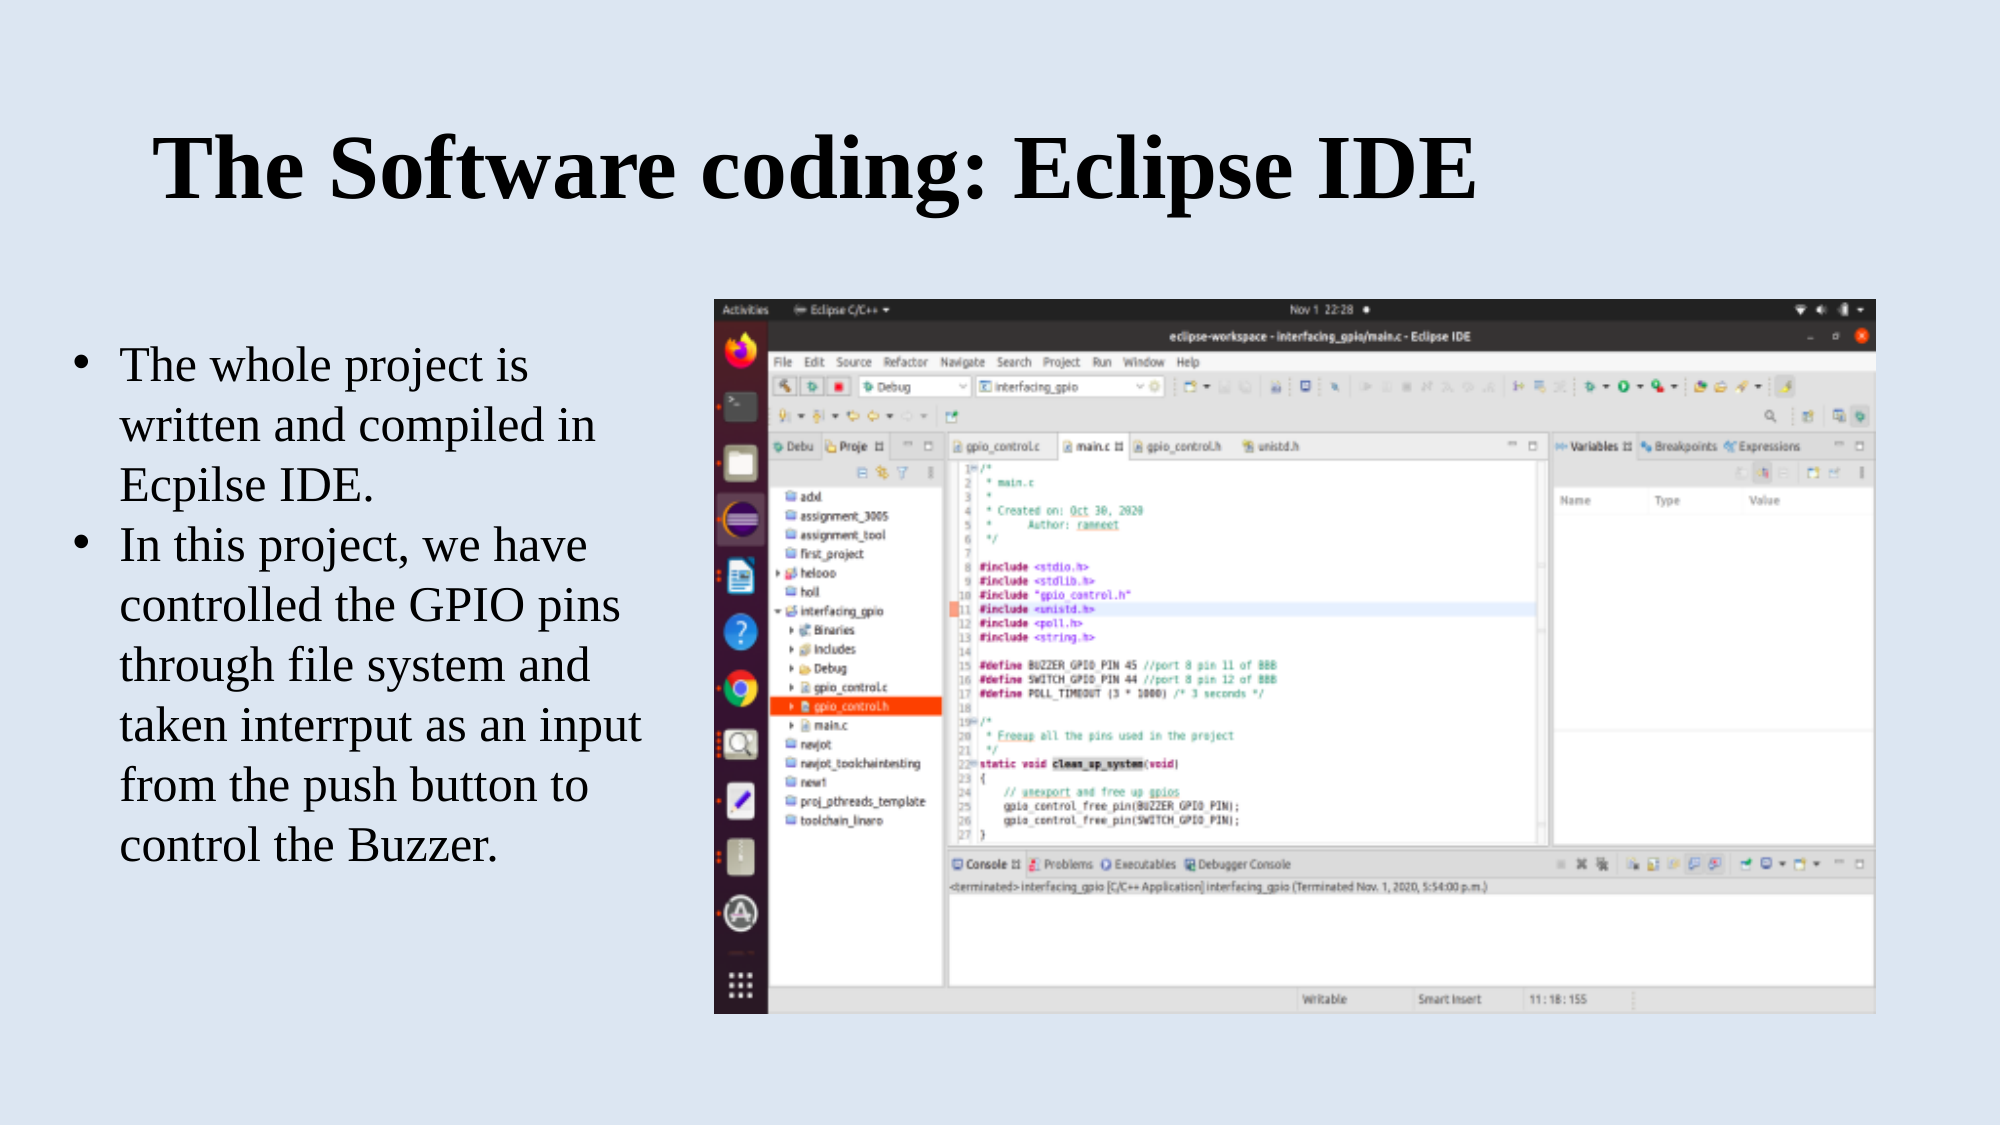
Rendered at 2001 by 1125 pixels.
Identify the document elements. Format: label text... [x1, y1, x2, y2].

text_box The whole project is written and compiled in Ecpilse IDE. In this project, we have controlled the GPIO pins through file system and taken interrput as an input from the push button to control the Buzzer. [57, 323, 693, 1119]
title The Software coding: Eclipse IDE [137, 59, 1863, 278]
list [714, 299, 1876, 1014]
